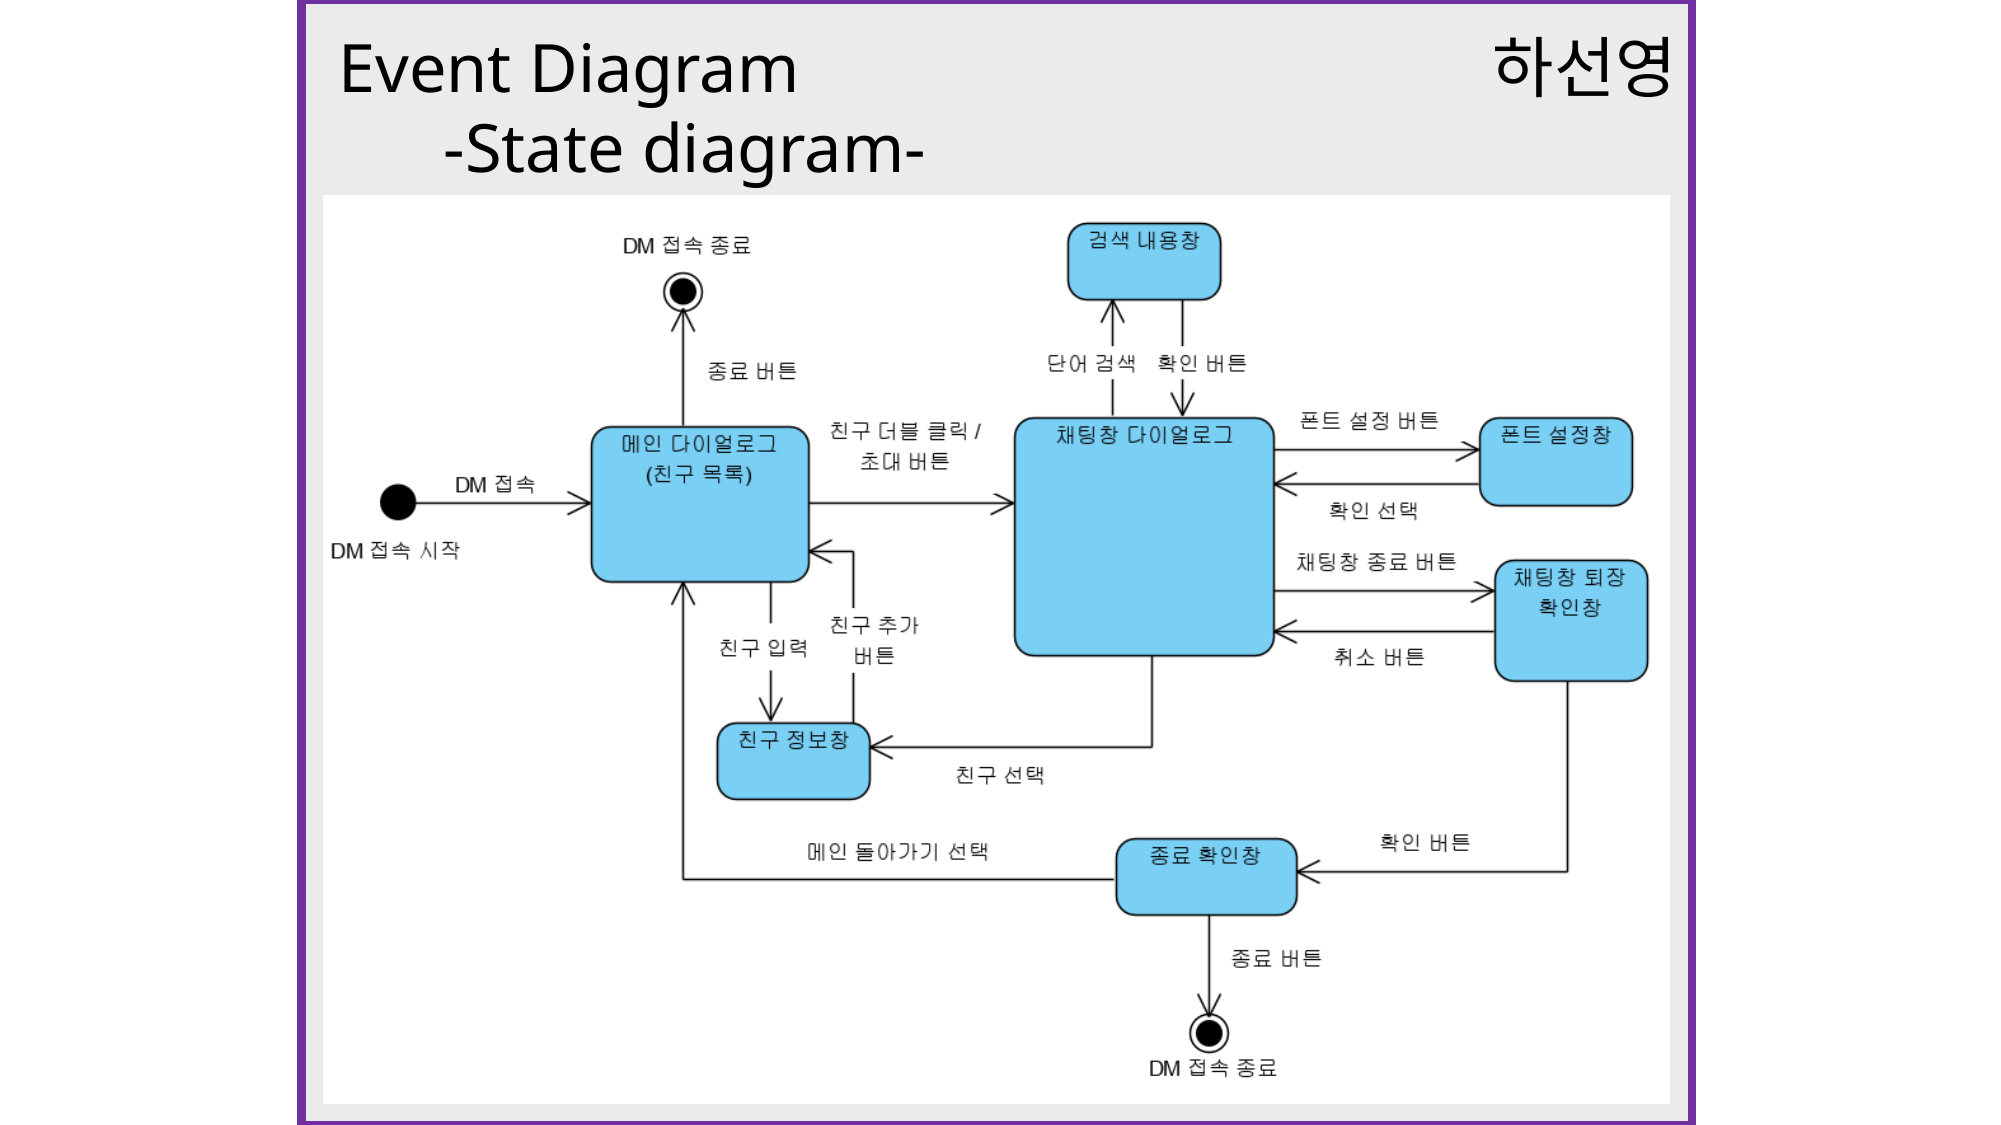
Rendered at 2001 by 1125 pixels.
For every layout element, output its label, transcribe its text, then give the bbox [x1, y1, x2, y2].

text_box 하선영 [1332, 18, 1693, 113]
text_box [300, 0, 1693, 1125]
text_box Event Diagram -State diagram- [323, 18, 1047, 195]
picture [323, 195, 1670, 1104]
